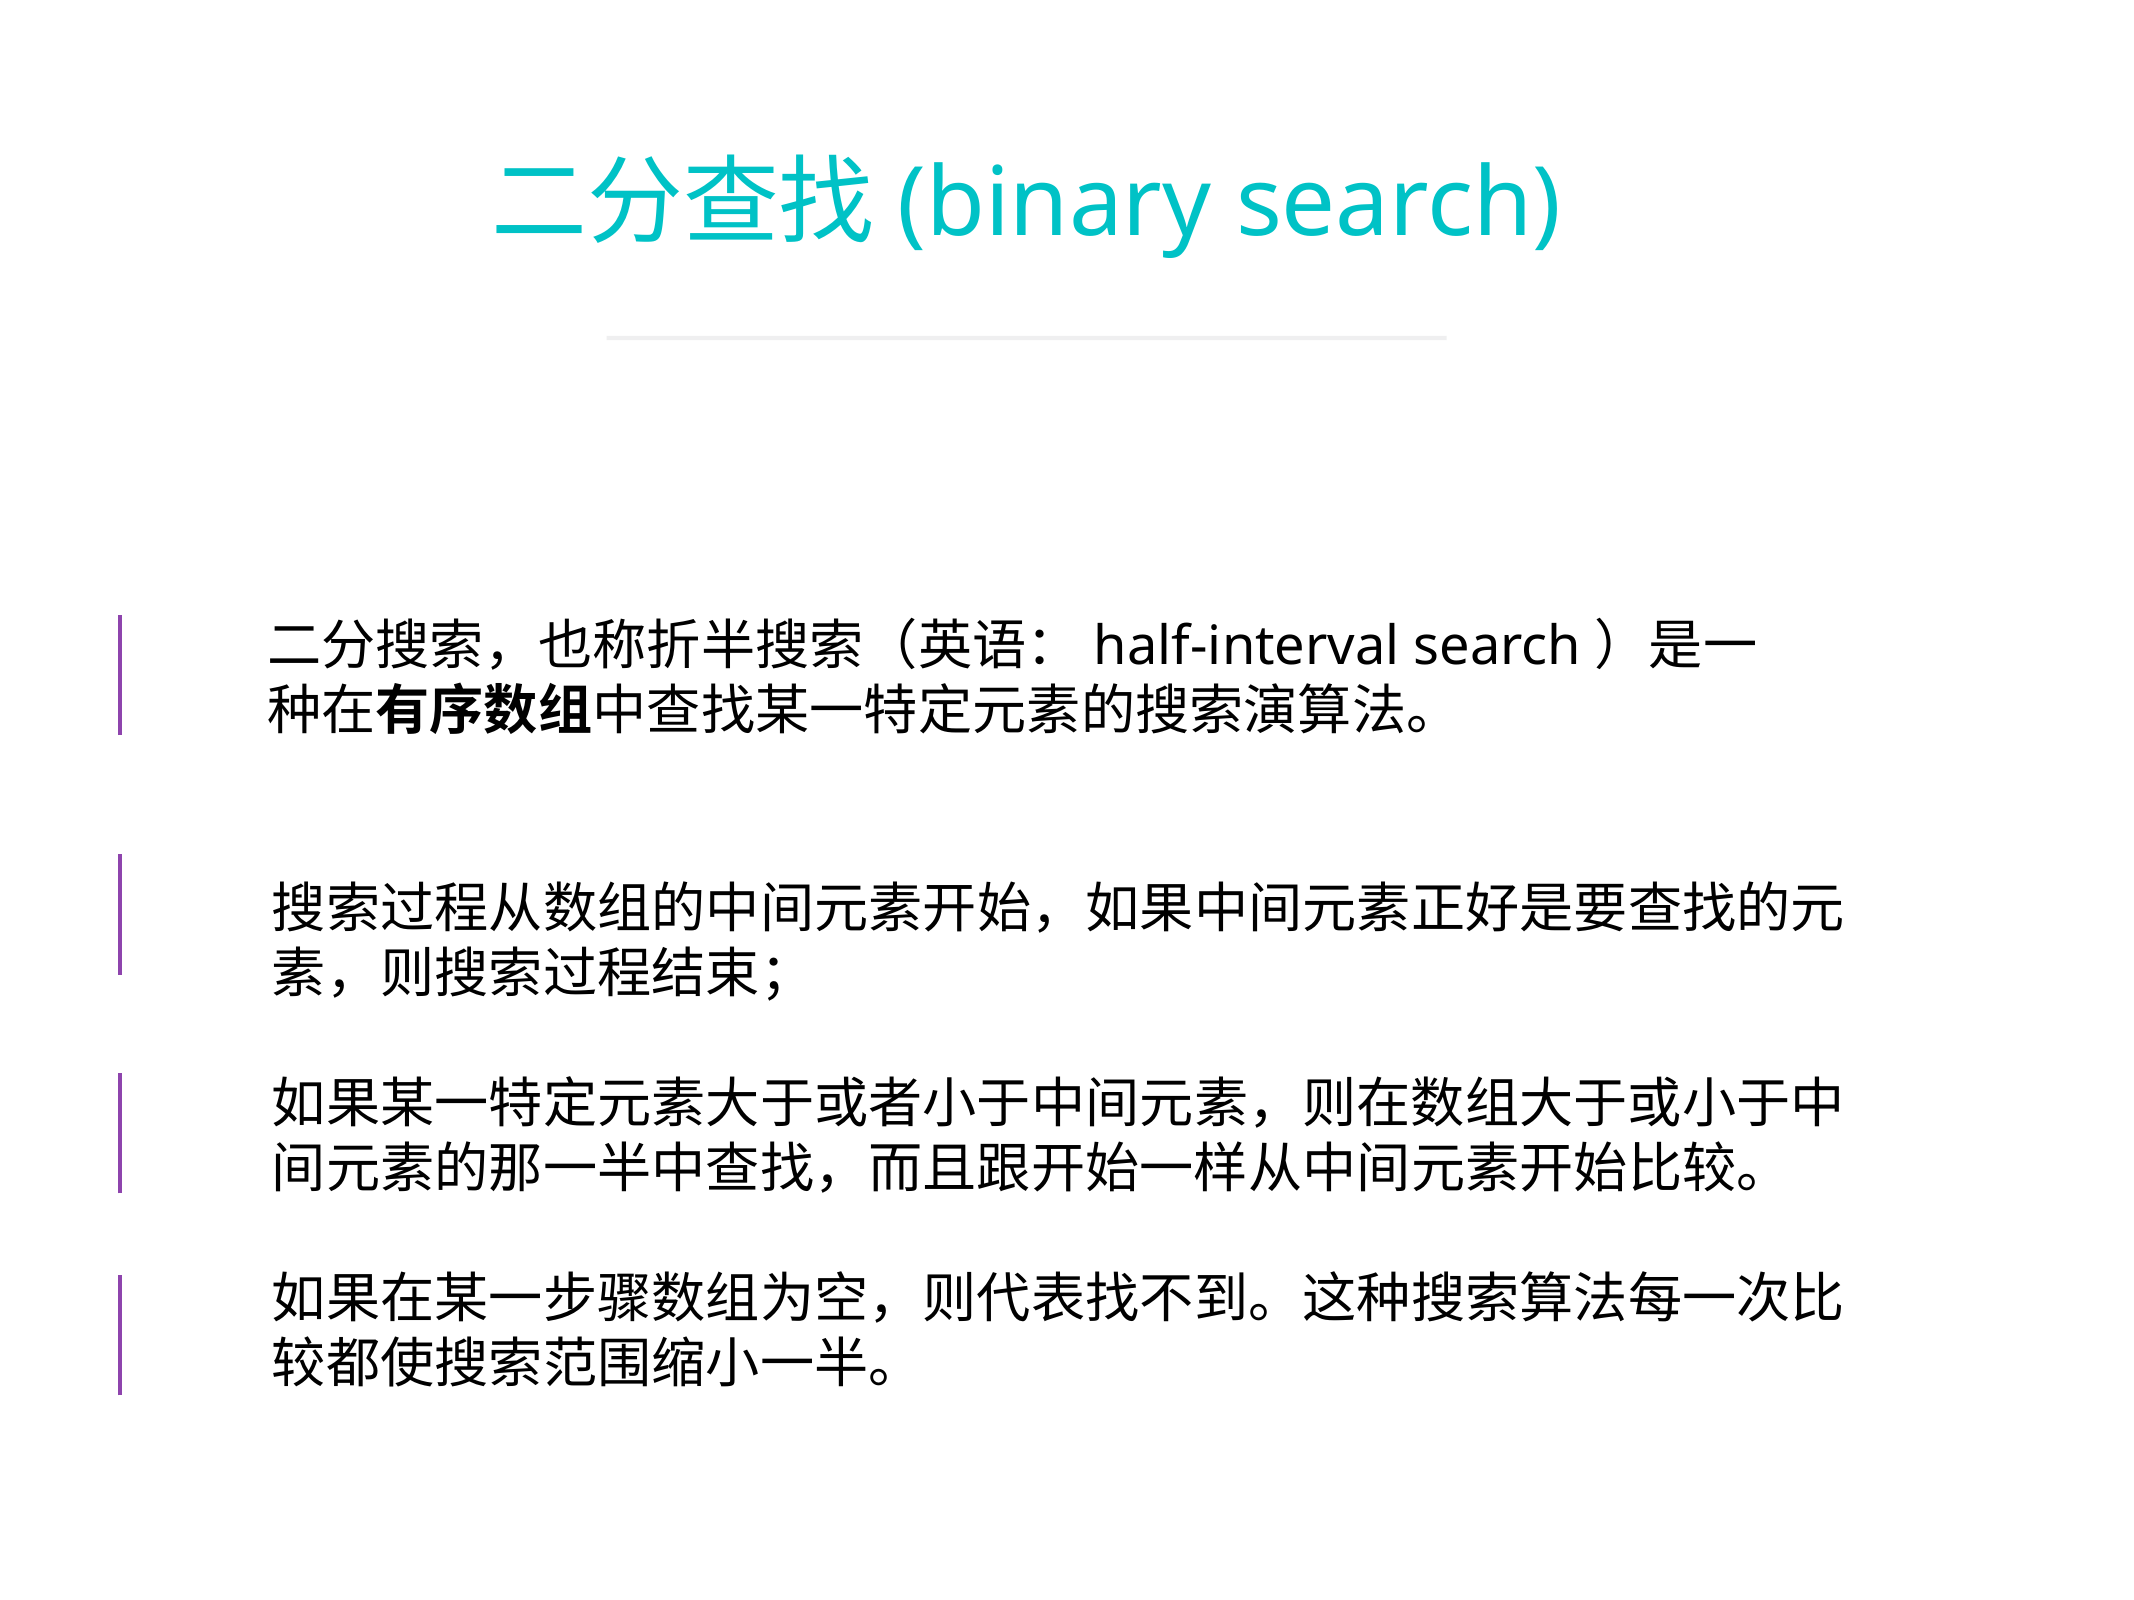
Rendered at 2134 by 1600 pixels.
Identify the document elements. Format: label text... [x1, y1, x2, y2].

text_box 搜索过程从数组的中间元素开始，如果中间元素正好是要查找的元素，则搜索过程结束； 如果某一特定元素大于或者小于中间元素，则在数组大于或小于中间元素的那一半中查找，而且跟开始一样从中间元素开始比较。 如果在某一步骤数组为空，则代表找不到。这种搜索算法每一次比较都使搜索范围缩小一半。 [263, 864, 1858, 1402]
text_box 二分搜索，也称折半搜索（英语：half-interval search）是一种在有序数组中查找某一特定元素的搜索演算法。 [258, 601, 1795, 749]
text_box 二分查找(binary search) [483, 131, 1570, 263]
